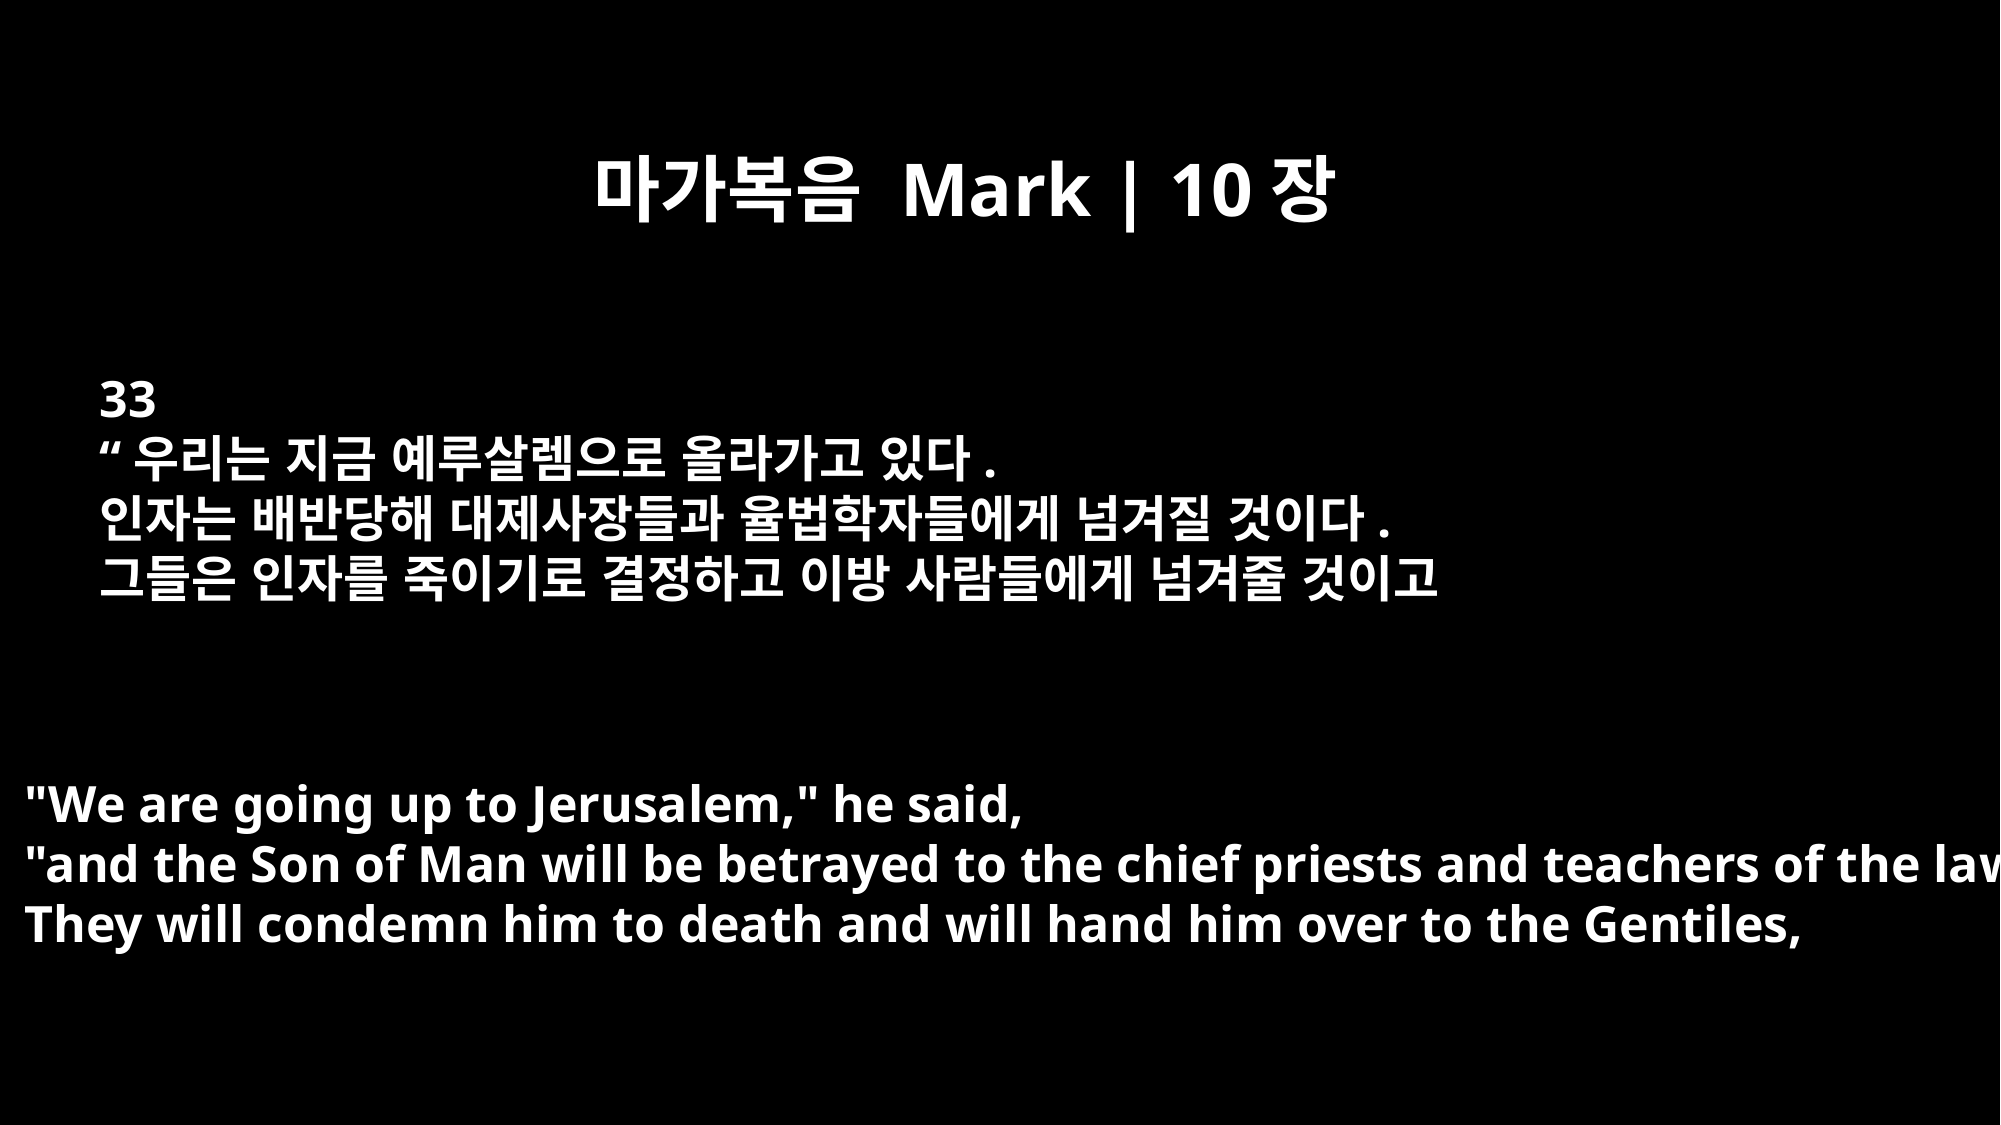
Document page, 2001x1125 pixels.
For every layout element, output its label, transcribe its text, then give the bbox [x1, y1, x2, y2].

text_box 33 “우리는 지금 예루살렘으로 올라가고 있다. 인자는 배반당해 대제사장들과 율법학자들에게 넘겨질 것이다. 그들은 인자를 죽이기로 결정하고 이방 사람들에게 넘겨줄 것이고 [84, 359, 1455, 615]
text_box 마가복음 Mark | 10장 [578, 136, 1354, 239]
text_box "We are going up to Jerusalem," he said, "and the Son of Man will be betrayed to the chief priests and teachers of the law. They will condemn him to death and will hand him over to the Gentiles, [9, 764, 2000, 960]
